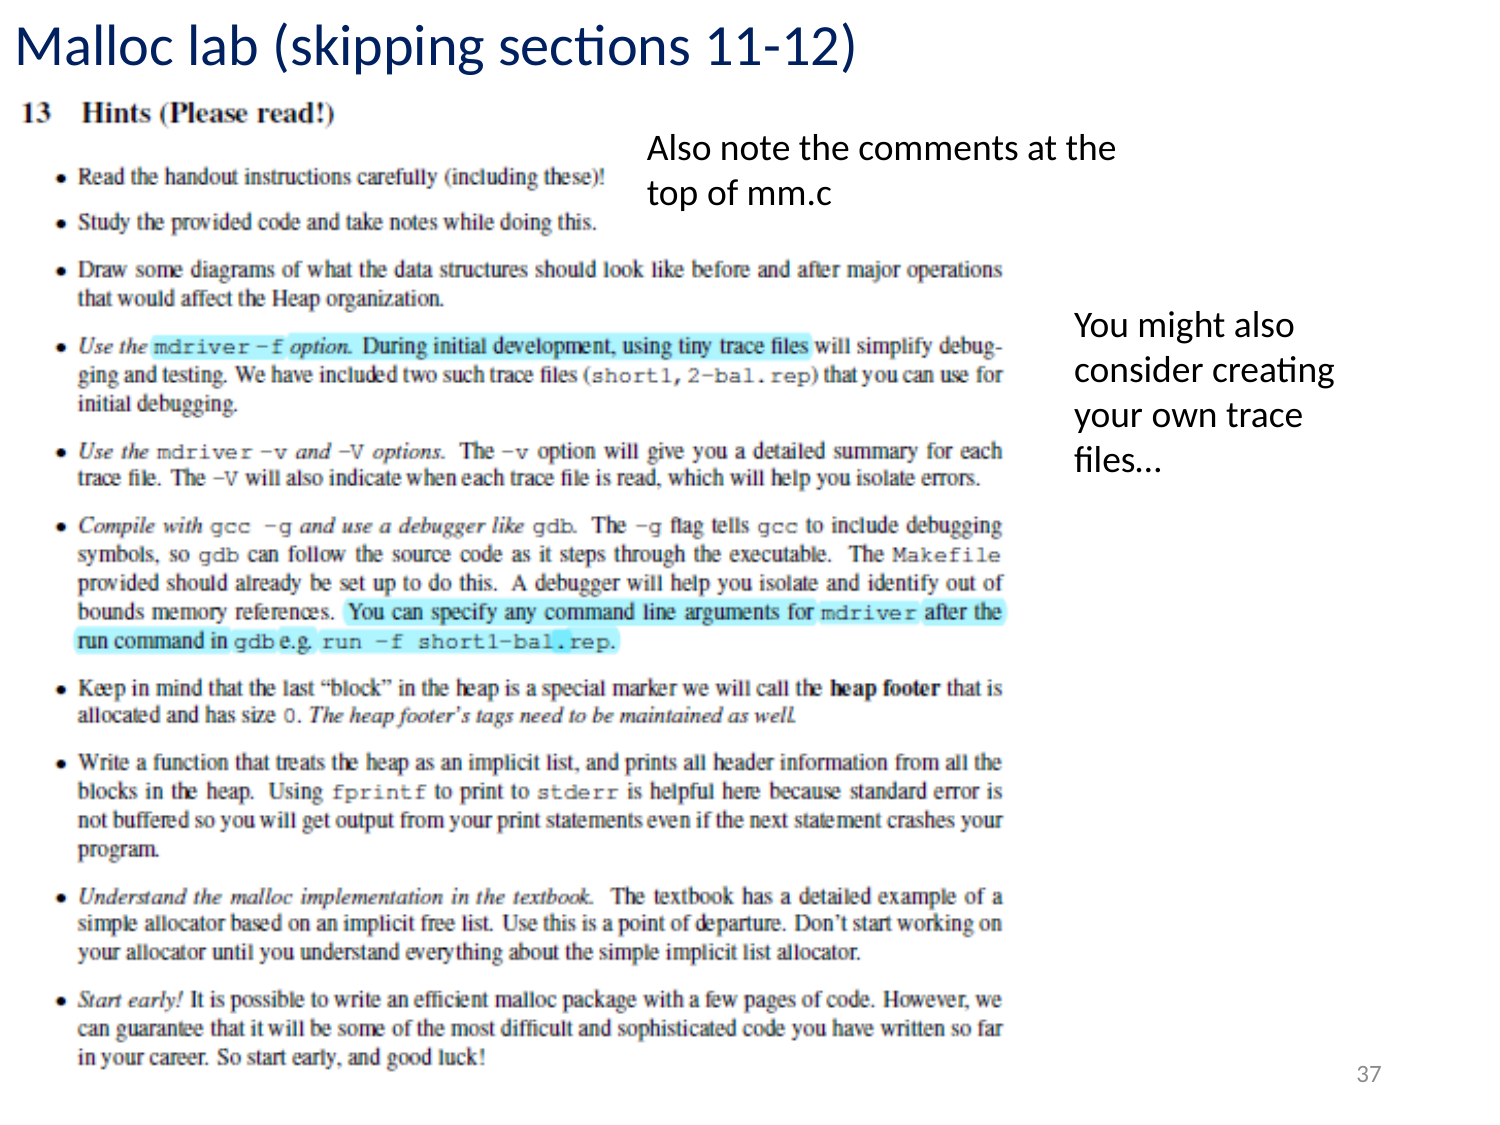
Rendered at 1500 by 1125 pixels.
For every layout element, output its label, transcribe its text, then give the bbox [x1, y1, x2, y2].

text_box Malloc lab (skipping sections 11-12) [0, 0, 1335, 85]
slide_number 37 [1059, 1042, 1397, 1103]
text_box Also note the comments at the top of mm.c [1020, 115, 1160, 221]
picture [0, 82, 1020, 1080]
text_box You might also consider creating your own trace files… [1059, 292, 1367, 488]
